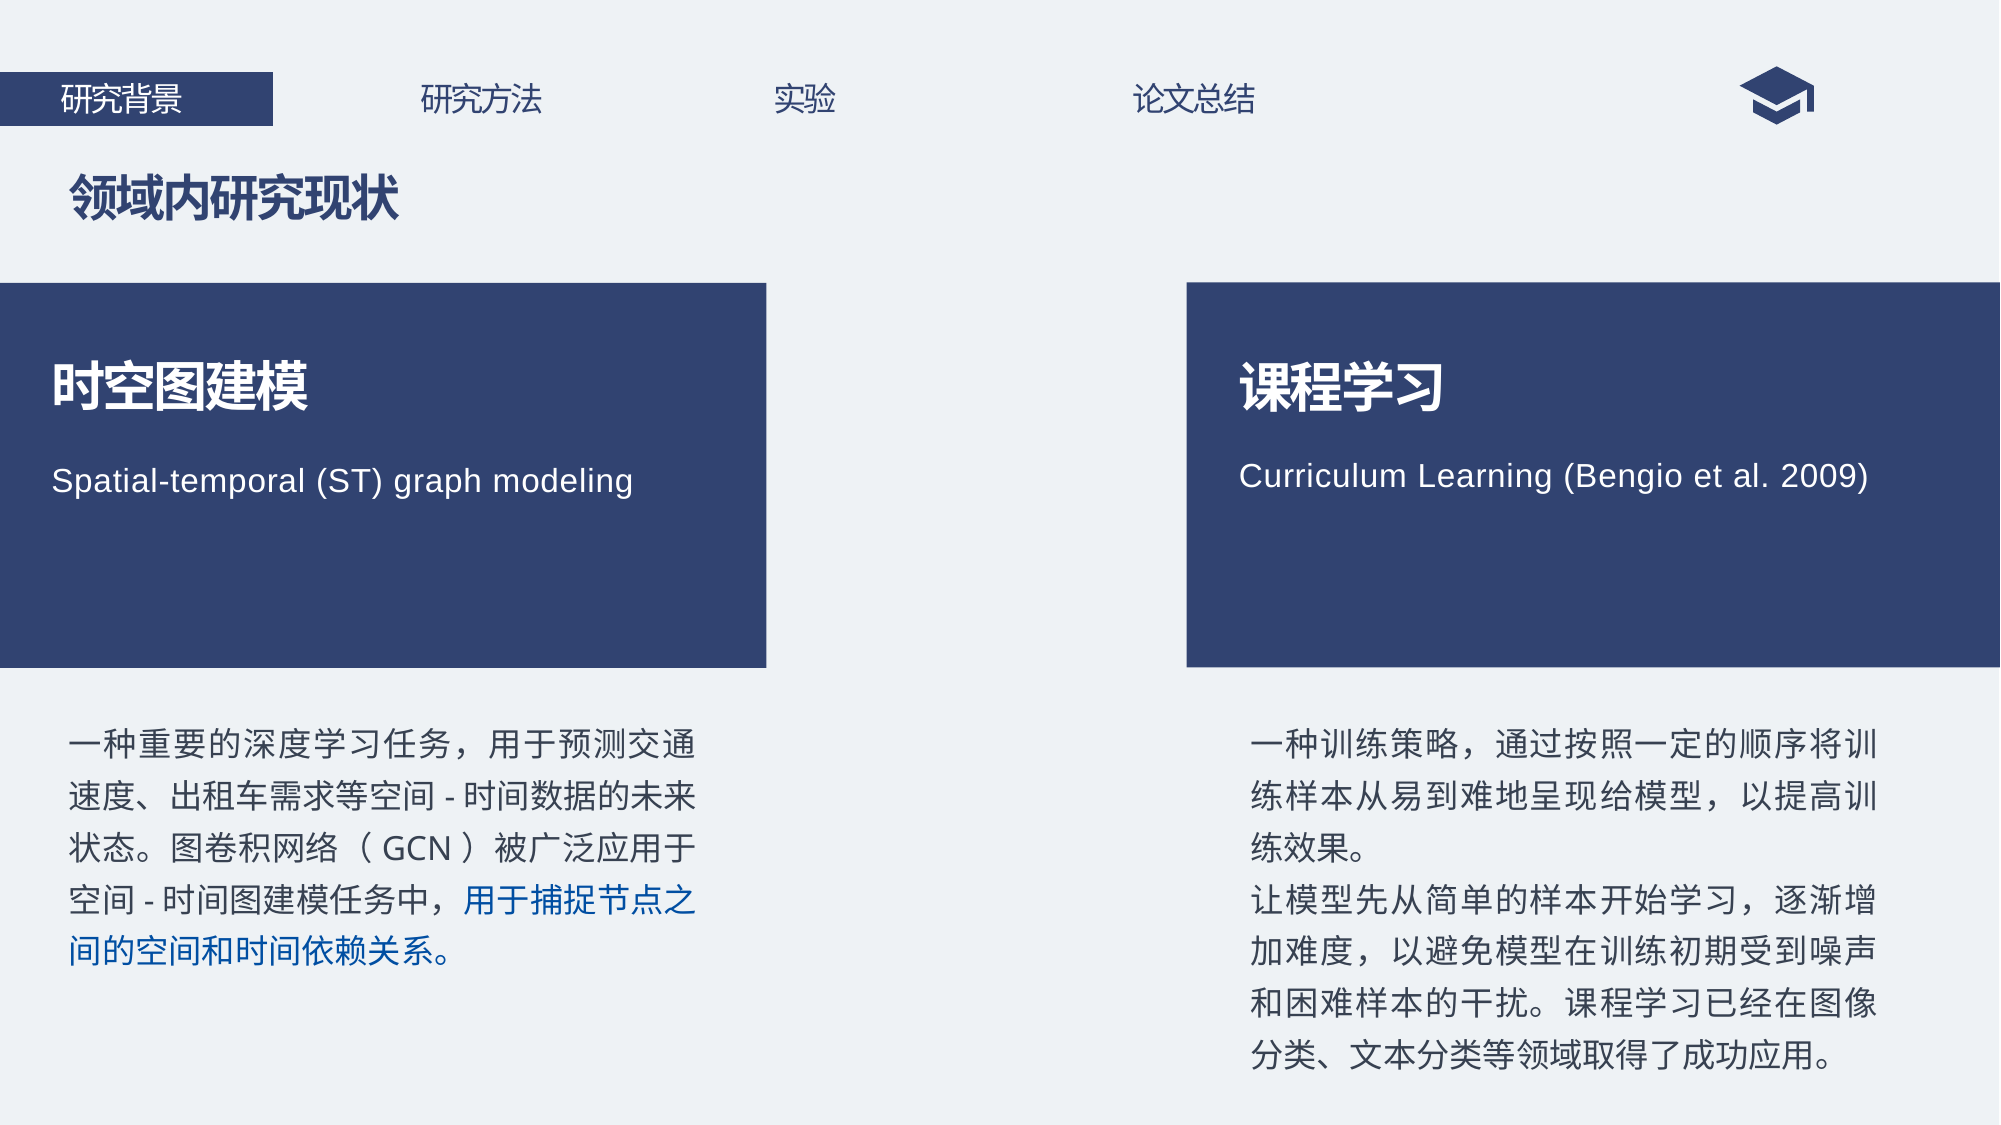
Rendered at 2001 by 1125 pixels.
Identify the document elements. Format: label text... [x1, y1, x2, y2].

text_box [1753, 99, 1801, 125]
text_box 领域内研究现状 [54, 159, 475, 234]
text_box 研究方法 [359, 70, 688, 126]
text_box 一种重要的深度学习任务，用于预测交通速度、出租车需求等空间-时间数据的未来状态。图卷积网络（GCN）被广泛应用于空间-时间图建模任务中，用于捕捉节点之间的空间和时间依赖关系。 [54, 703, 712, 978]
text_box Curriculum Learning (Bengio et al. 2009) [1224, 426, 2000, 502]
text_box 实验 [688, 70, 1076, 126]
text_box 一种训练策略，通过按照一定的顺序将训练样本从易到难地呈现给模型，以提高训练效果。 让模型先从简单的样本开始学习，逐渐增加难度，以避免模型在训练初期受到噪声和困难样本的干扰。课程学习已经在图像分类、文本分类等领域取得了成功应用。 [1235, 703, 1894, 1082]
text_box 研究背景 [0, 70, 359, 126]
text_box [0, 282, 841, 668]
text_box [1186, 281, 2000, 668]
text_box 论文总结 [1076, 70, 1396, 126]
text_box [1739, 66, 1814, 112]
text_box 课程学习 [1224, 346, 1621, 426]
